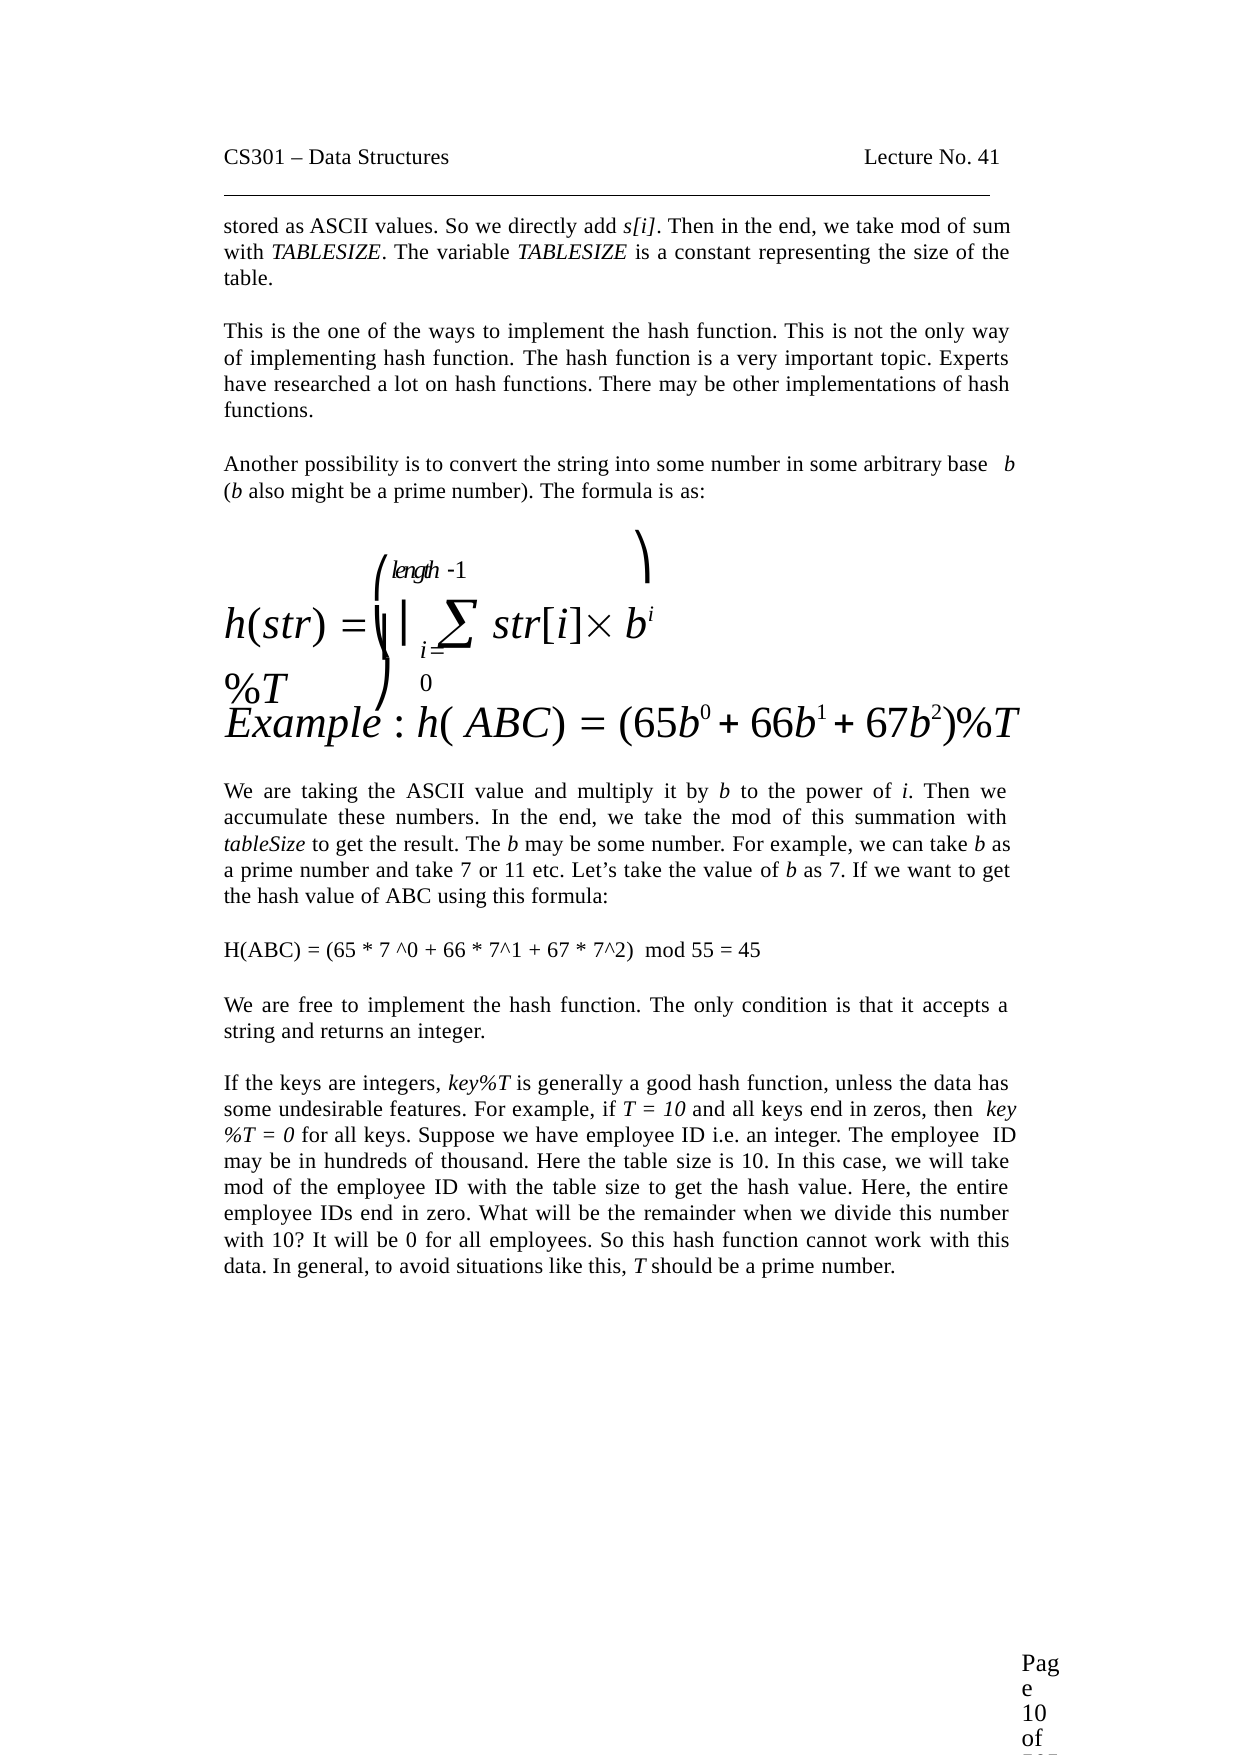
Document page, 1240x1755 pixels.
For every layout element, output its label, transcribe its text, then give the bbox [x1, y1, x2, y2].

text_box CS301 – Data Structures Lecture No. 41 stored as ASCII values. So we directly add s[i]. Then in the end, we take mod of sum with TABLESIZE. The variable TABLESIZE is a constant representing the size of the table. This is the one of the ways to implement the hash function. This is not the only way of implementing hash function. The hash function is a very important topic. Experts have researched a lot on hash functions. There may be other implementations of hash functions. Another possibility is to convert the string into some number in some arbitrary base b (b also might be a prime number). The formula is as: [221, 142, 1018, 503]
text_box ⎛length 1 [369, 511, 488, 600]
text_box Example : h( ABC)  (65b0  66b1  67b2)%T We are taking the ASCII value and multiply it by b to the power of i. Then we accumulate these numbers. In the end, we take the mod of this summation with tableSize to get the result. The b may be some number. For example, we can take b as a prime number and take 7 or 11 etc. Let’s take the value of b as 7. If we want to get the hash value of ABC using this formula: H(ABC) = (65 * 7 ^0 + 66 * 7^1 + 67 * 7^2) mod 55 = 45 We are free to implement the hash function. The only condition is that it accepts a string and returns an integer. If the keys are integers, key%T is generally a good hash function, unless the data has some undesirable features. For example, if T = 10 and all keys end in zeros, then key%T = 0 for all keys. Suppose we have employee ID i.e. an integer. The employee ID may be in hundreds of thousand. Here the table size is 10. In this case, we will take mod of the employee ID with the table size to get the hash value. Here, the entire employee IDs end in zero. What will be the remainder when we divide this number with 10? It will be 0 for all employees. So this hash function cannot work with this data. In general, to avoid situations like this, T should be a prime number. [221, 670, 1018, 1279]
text_box ⎞ [629, 528, 651, 536]
text_box h(str)  ⎜⎜  str[i] bi %T [221, 536, 712, 713]
slide_number Page 10 of 505 [1019, 1651, 1065, 1755]
text_box i0 [417, 620, 459, 697]
